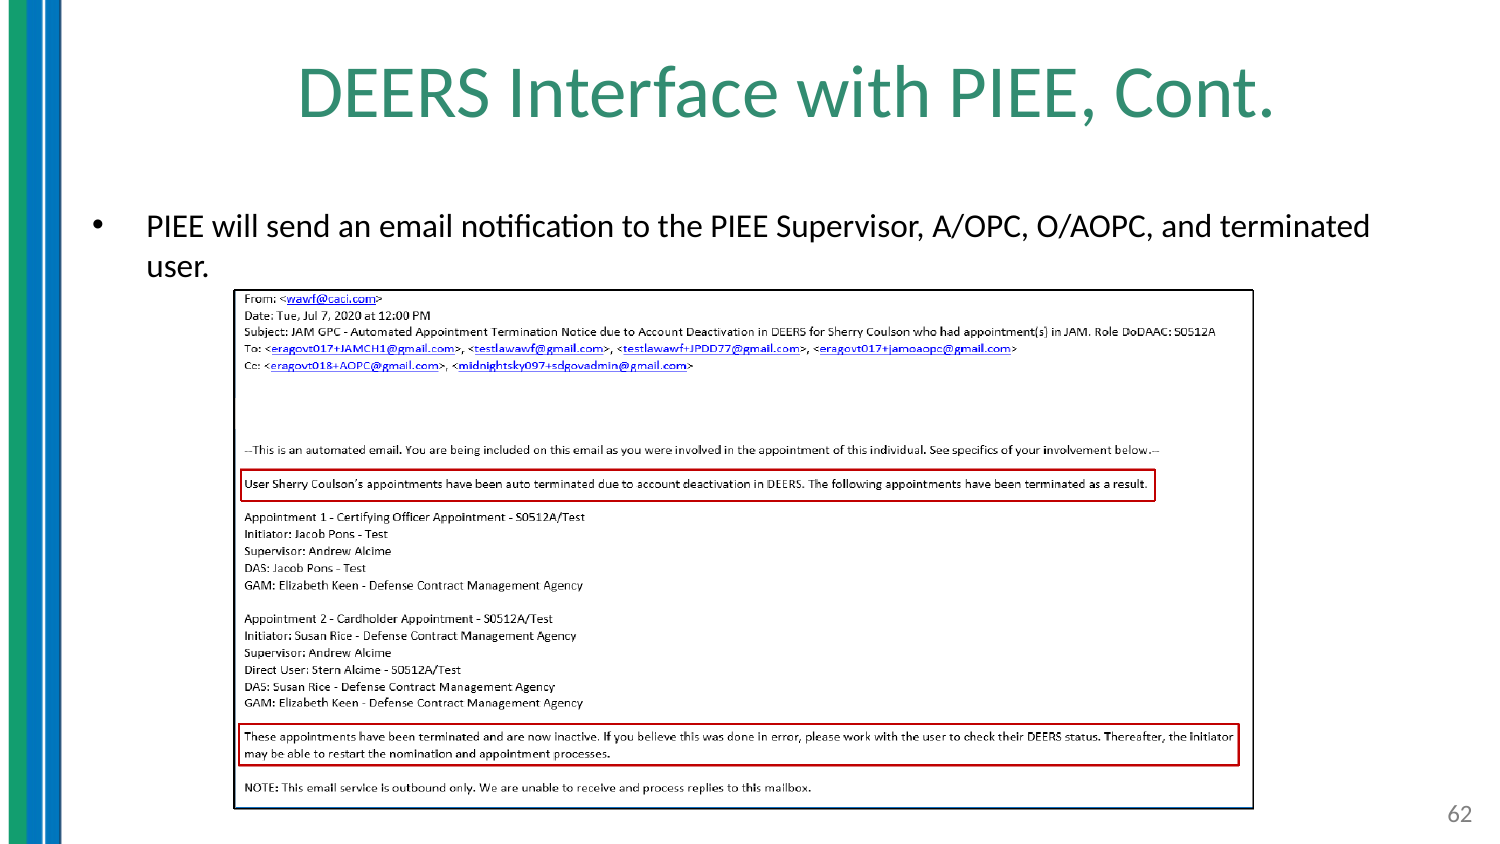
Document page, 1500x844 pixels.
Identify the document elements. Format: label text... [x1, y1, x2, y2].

title DEERS Interface with PIEE, Cont. [75, 0, 1500, 175]
picture [29, 0, 1500, 844]
list PIEE will send an email notification to the PIEE Supervisor, A/OPC, O/AOPC, and terminated user. [75, 196, 1425, 754]
picture [0, 0, 26, 844]
